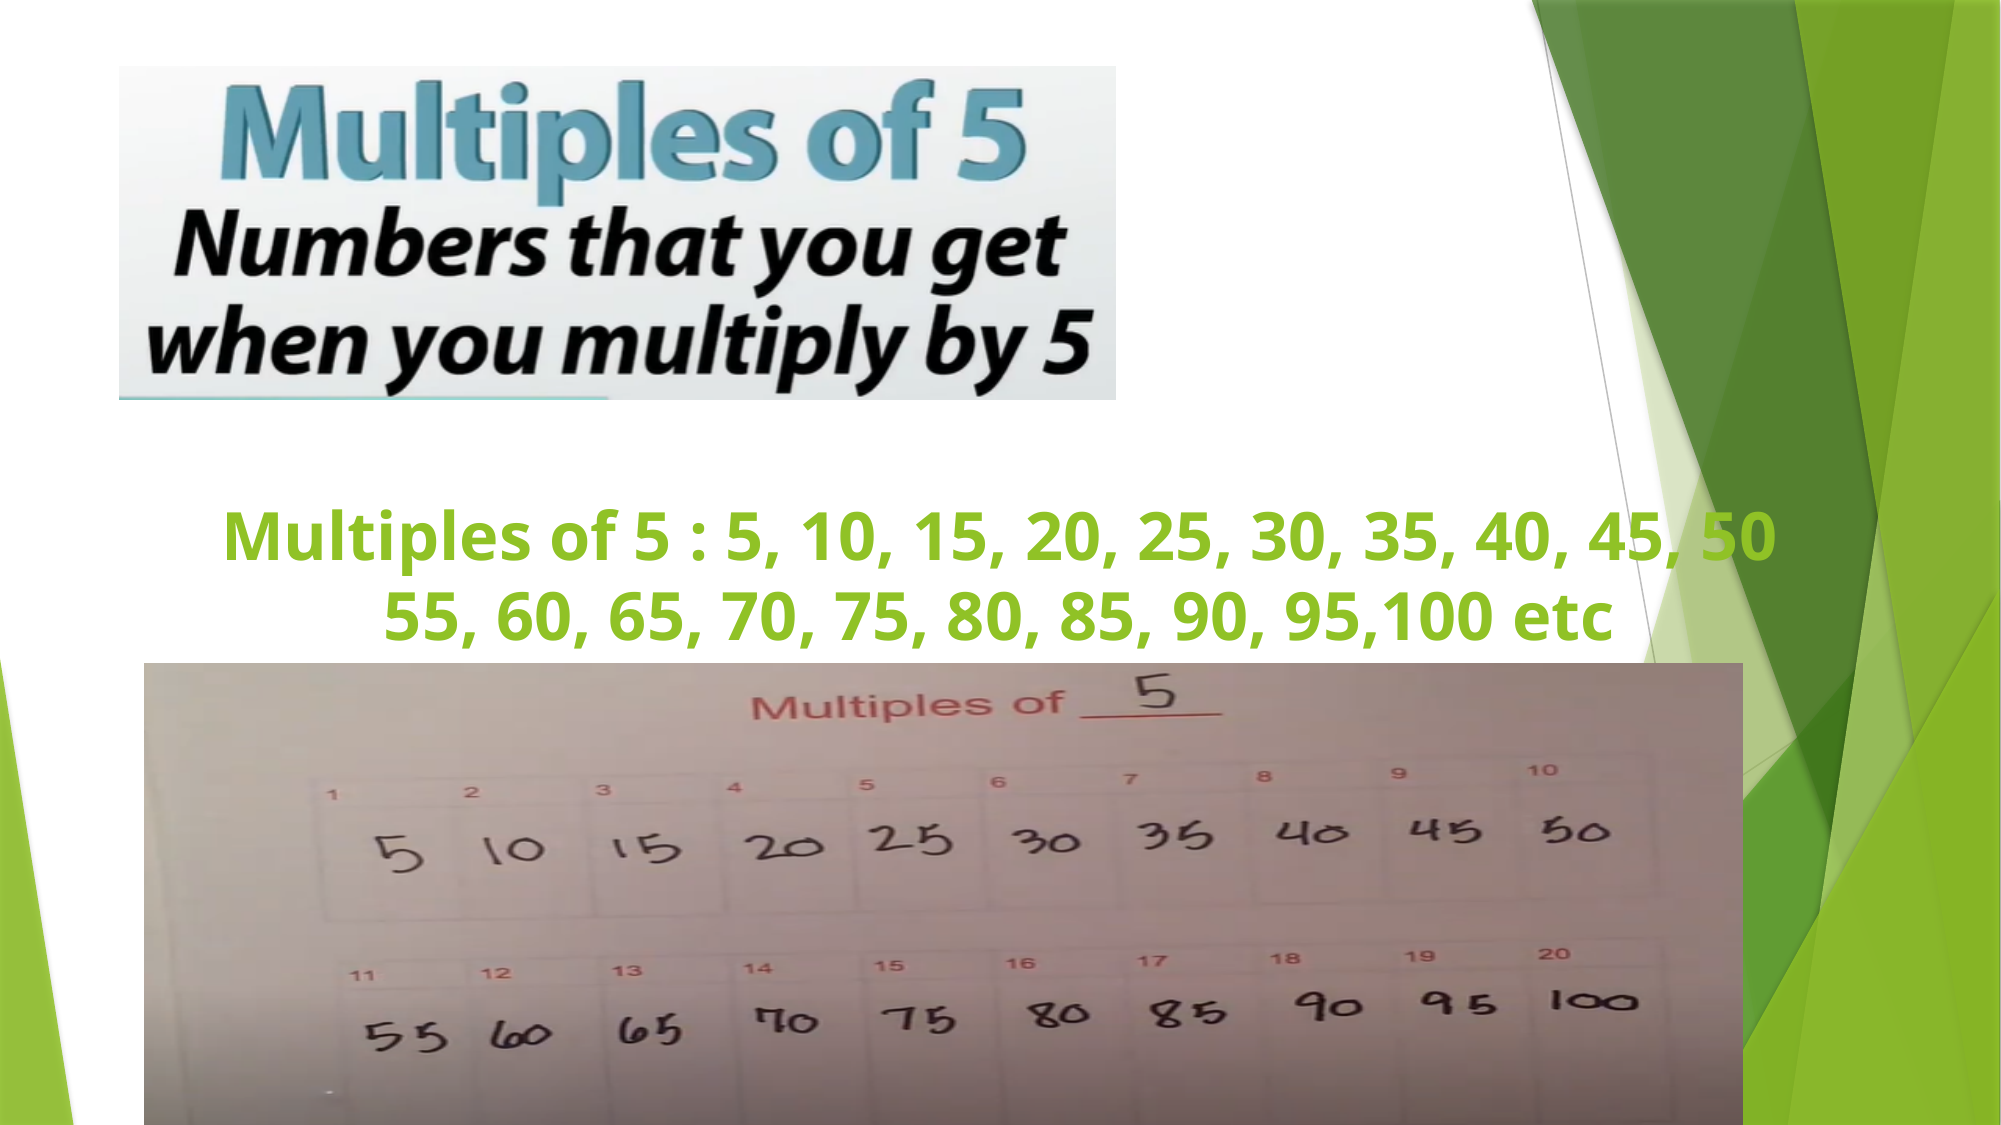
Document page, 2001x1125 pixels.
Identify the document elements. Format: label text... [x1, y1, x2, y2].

text_box Multiples of 5 : 5, 10, 15, 20, 25, 30, 35, 40, 45, 50 55, 60, 65, 70, 75, 80, 85, 90, 95,100 etc [205, 486, 1794, 662]
picture [119, 65, 1116, 400]
picture [143, 662, 1744, 1125]
